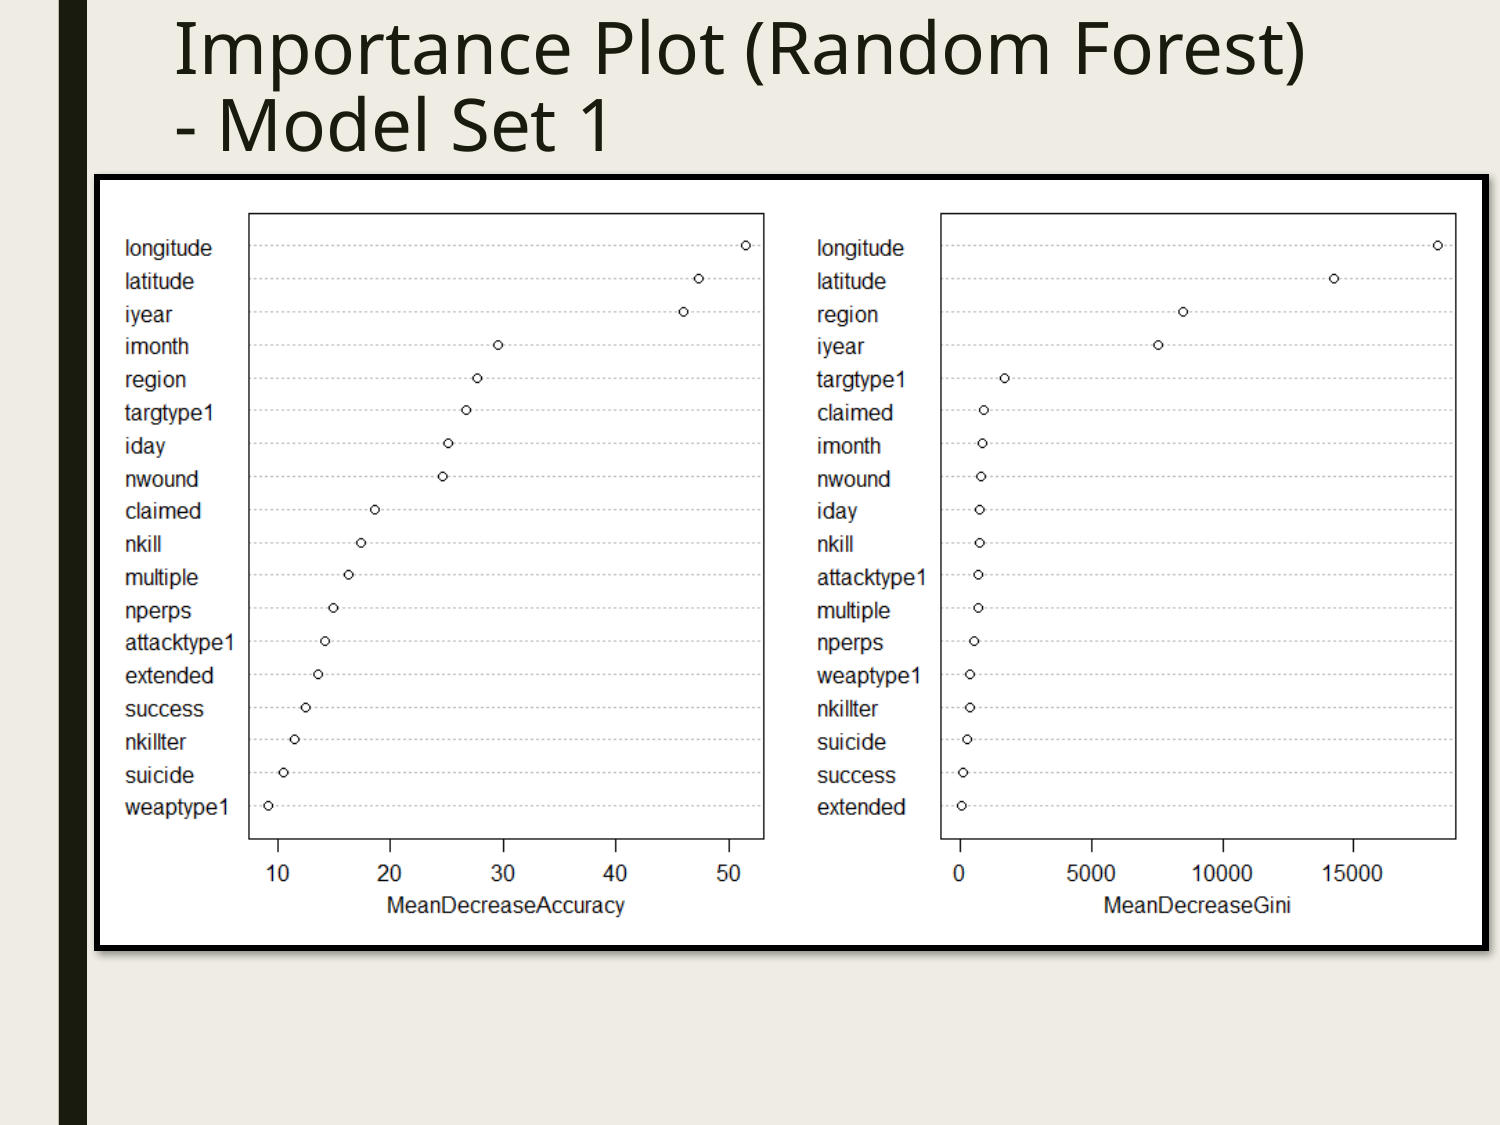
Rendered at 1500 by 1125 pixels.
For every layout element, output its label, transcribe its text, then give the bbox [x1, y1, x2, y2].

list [99, 179, 1483, 945]
title Importance Plot (Random Forest) - Model Set 1 [159, 4, 1341, 179]
